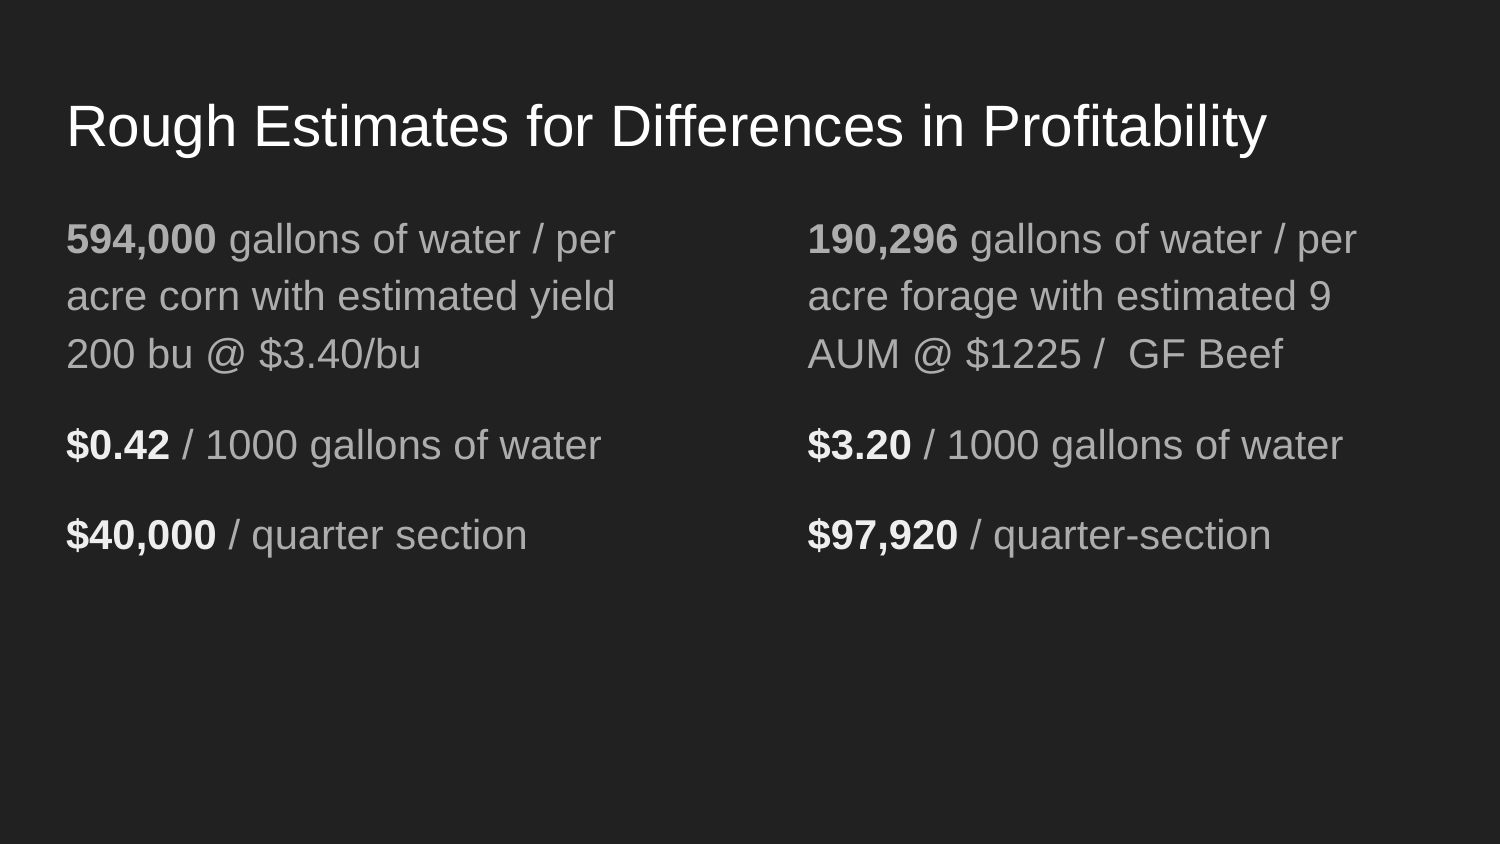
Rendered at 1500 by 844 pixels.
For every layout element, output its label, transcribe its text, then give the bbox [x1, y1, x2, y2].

list 594,000 gallons of water / per acre corn with estimated yield 200 bu @ $3.40/bu $0.42 / 1000 gallons of water $40,000 / quarter section [51, 189, 708, 750]
list 190,296 gallons of water / per acre forage with estimated 9 AUM @ $1225 / GF Beef $3.20 / 1000 gallons of water $97,920 / quarter-section [792, 189, 1449, 750]
title Rough Estimates for Differences in Profitability [51, 72, 1449, 167]
